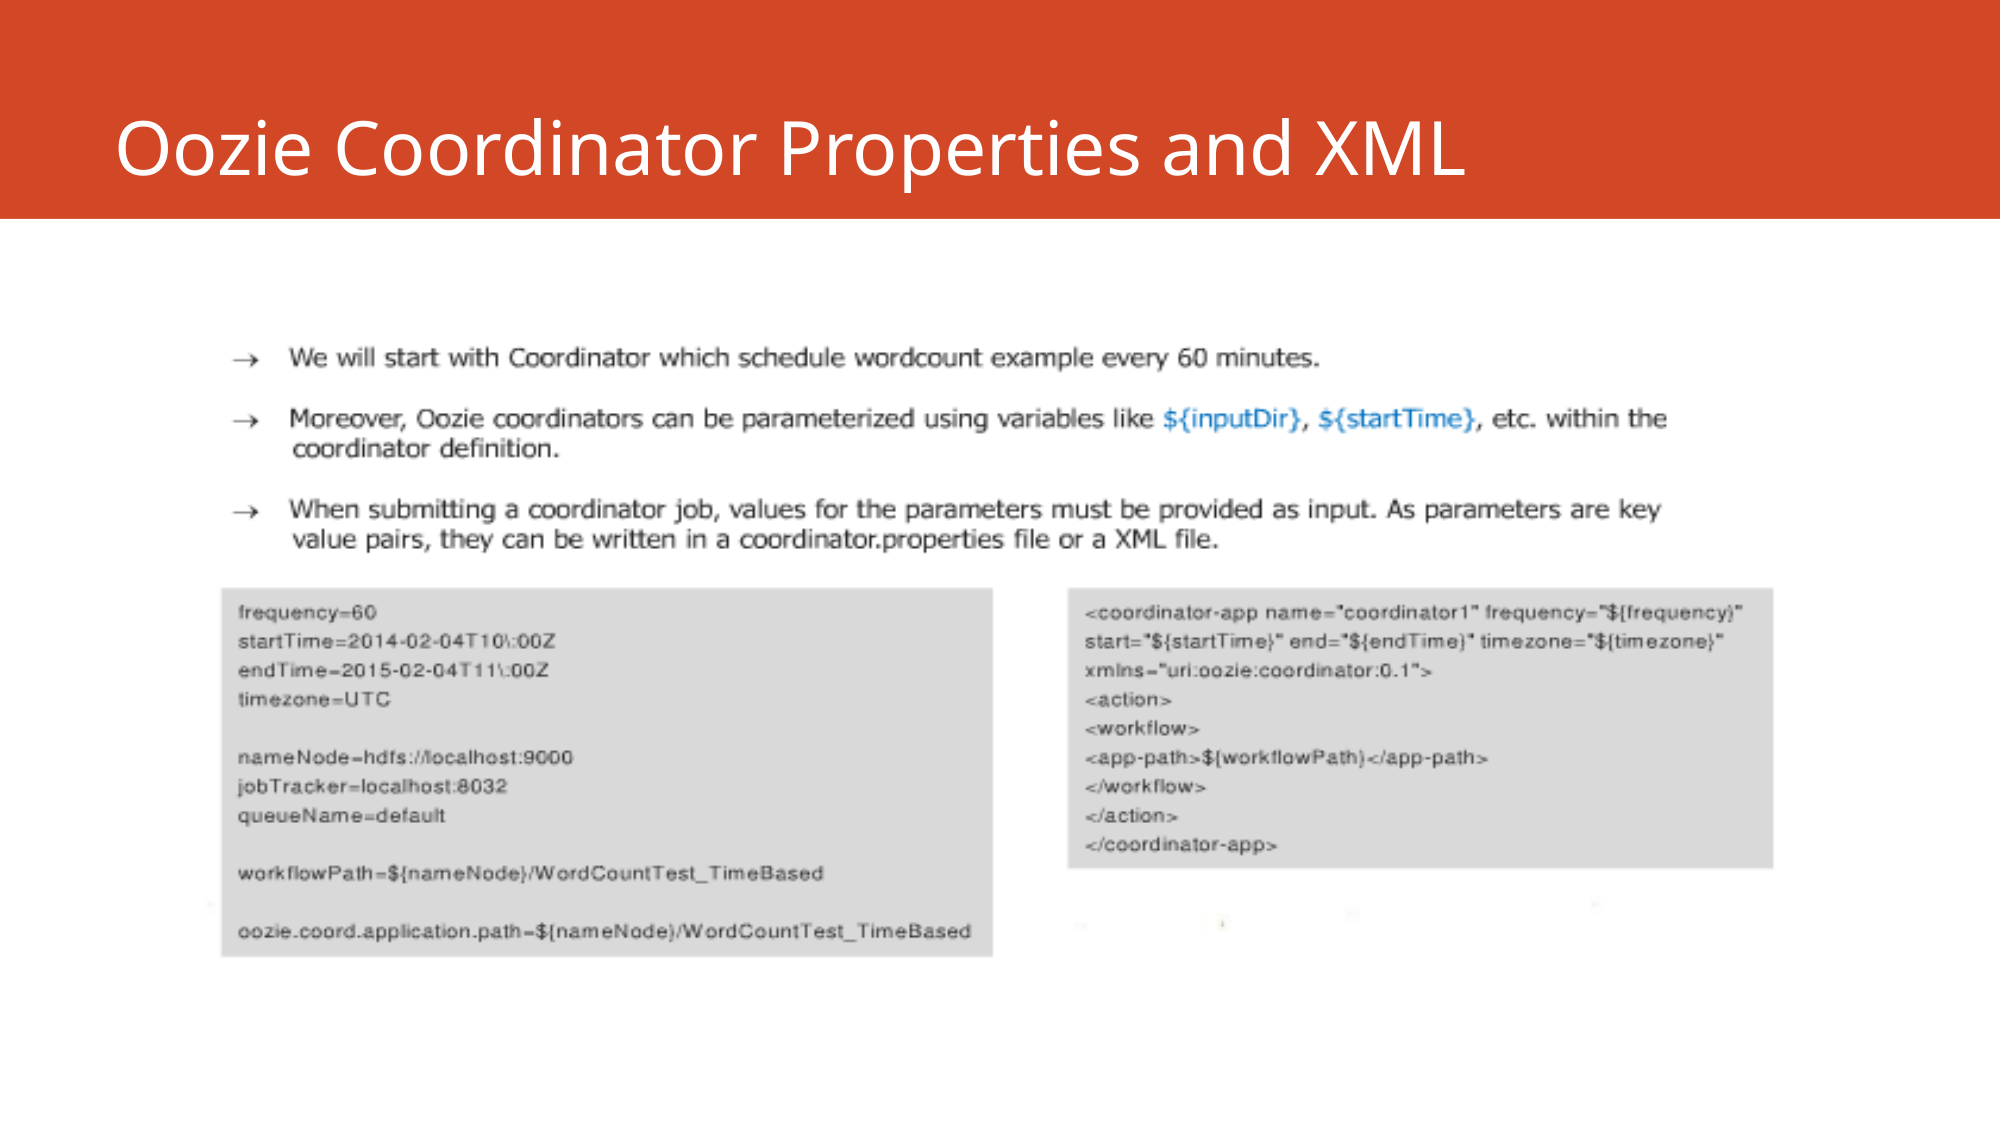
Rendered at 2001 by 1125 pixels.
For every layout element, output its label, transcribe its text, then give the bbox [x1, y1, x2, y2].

title Oozie Coordinator Properties and XML [99, 0, 1863, 199]
picture [156, 312, 1786, 973]
